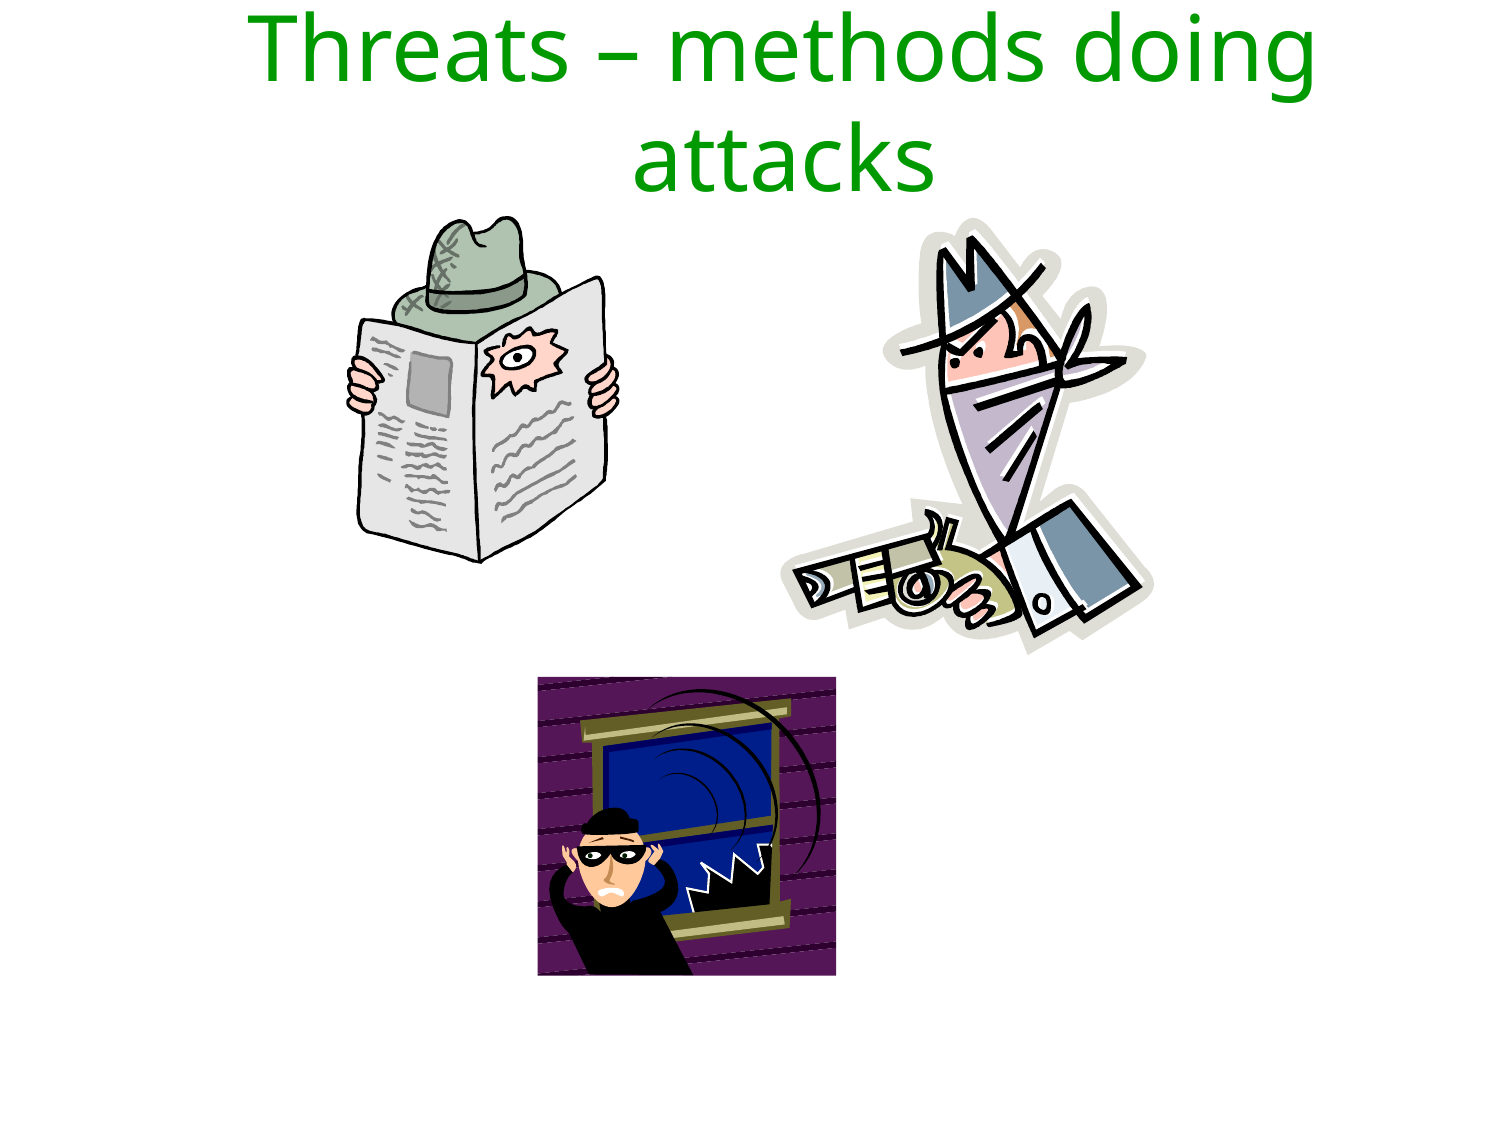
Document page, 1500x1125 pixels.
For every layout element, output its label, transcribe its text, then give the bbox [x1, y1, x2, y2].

picture [337, 212, 629, 573]
title Threats – methods doing attacks [93, 12, 1476, 188]
picture [537, 674, 837, 976]
picture [775, 212, 1160, 661]
